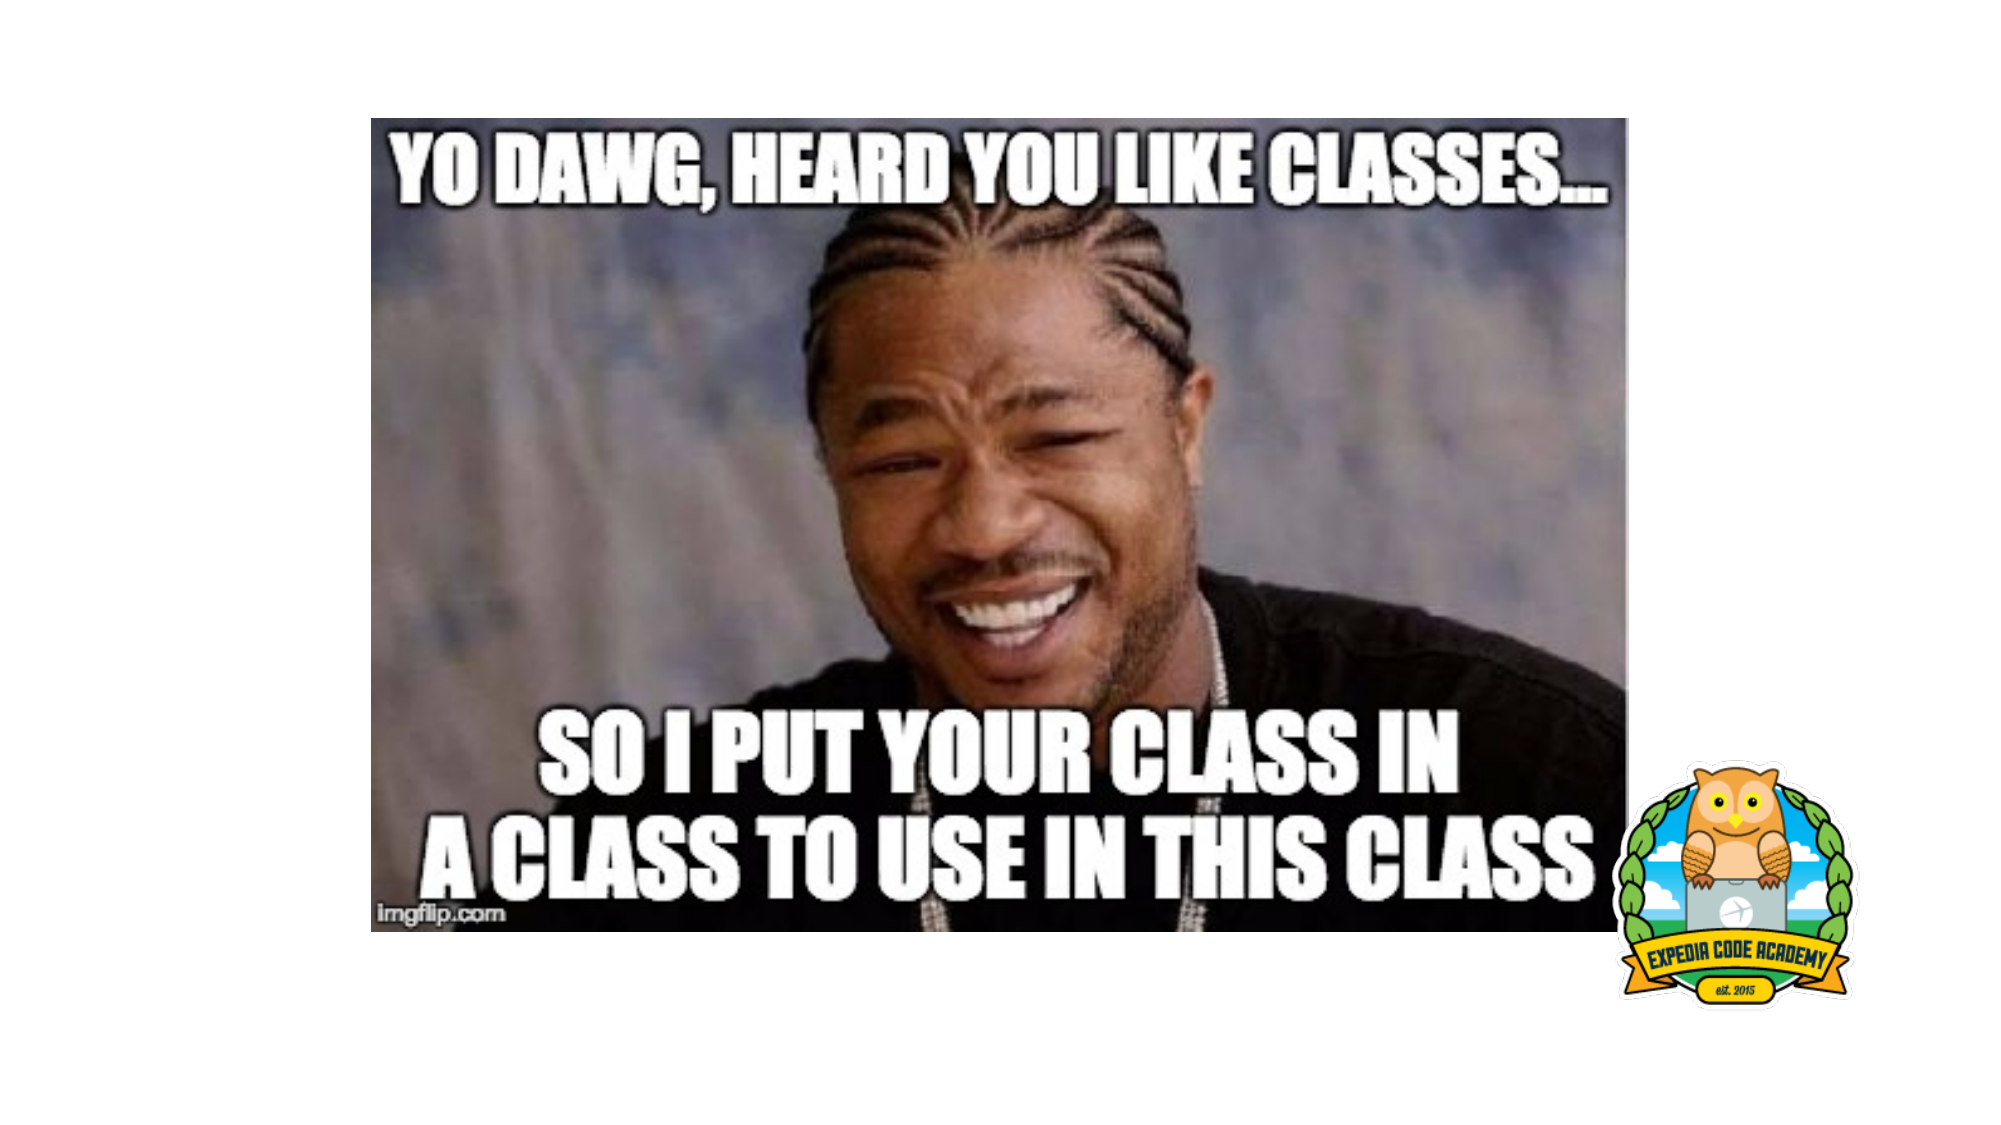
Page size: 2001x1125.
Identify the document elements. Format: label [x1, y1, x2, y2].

picture [370, 118, 1863, 1014]
